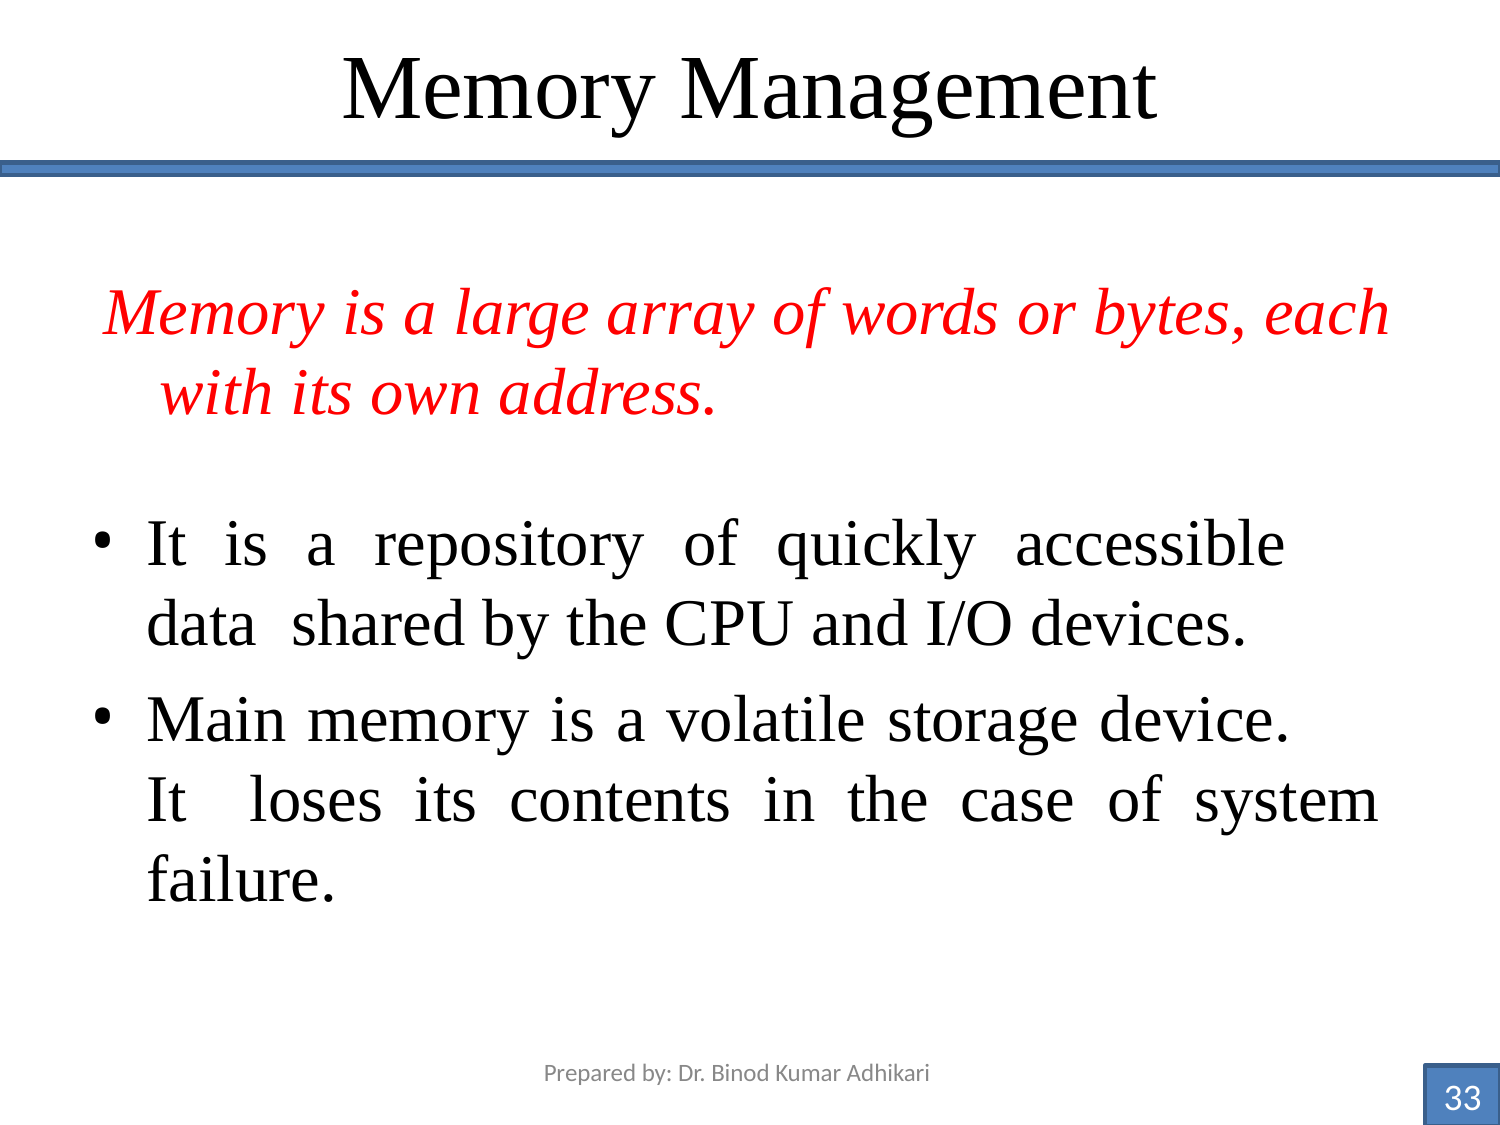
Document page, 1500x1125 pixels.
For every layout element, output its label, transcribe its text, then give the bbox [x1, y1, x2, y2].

text_box Memory is a large array of words or bytes, each with its own address. It is a repository of quickly accessible data shared by the CPU and I/O devices. Main memory is a volatile storage device. It loses its contents in the case of system failure. [87, 265, 1397, 915]
title Memory Management [339, 24, 1162, 216]
footer Prepared by: Dr. Binod Kumar Adhikari [541, 1060, 959, 1125]
